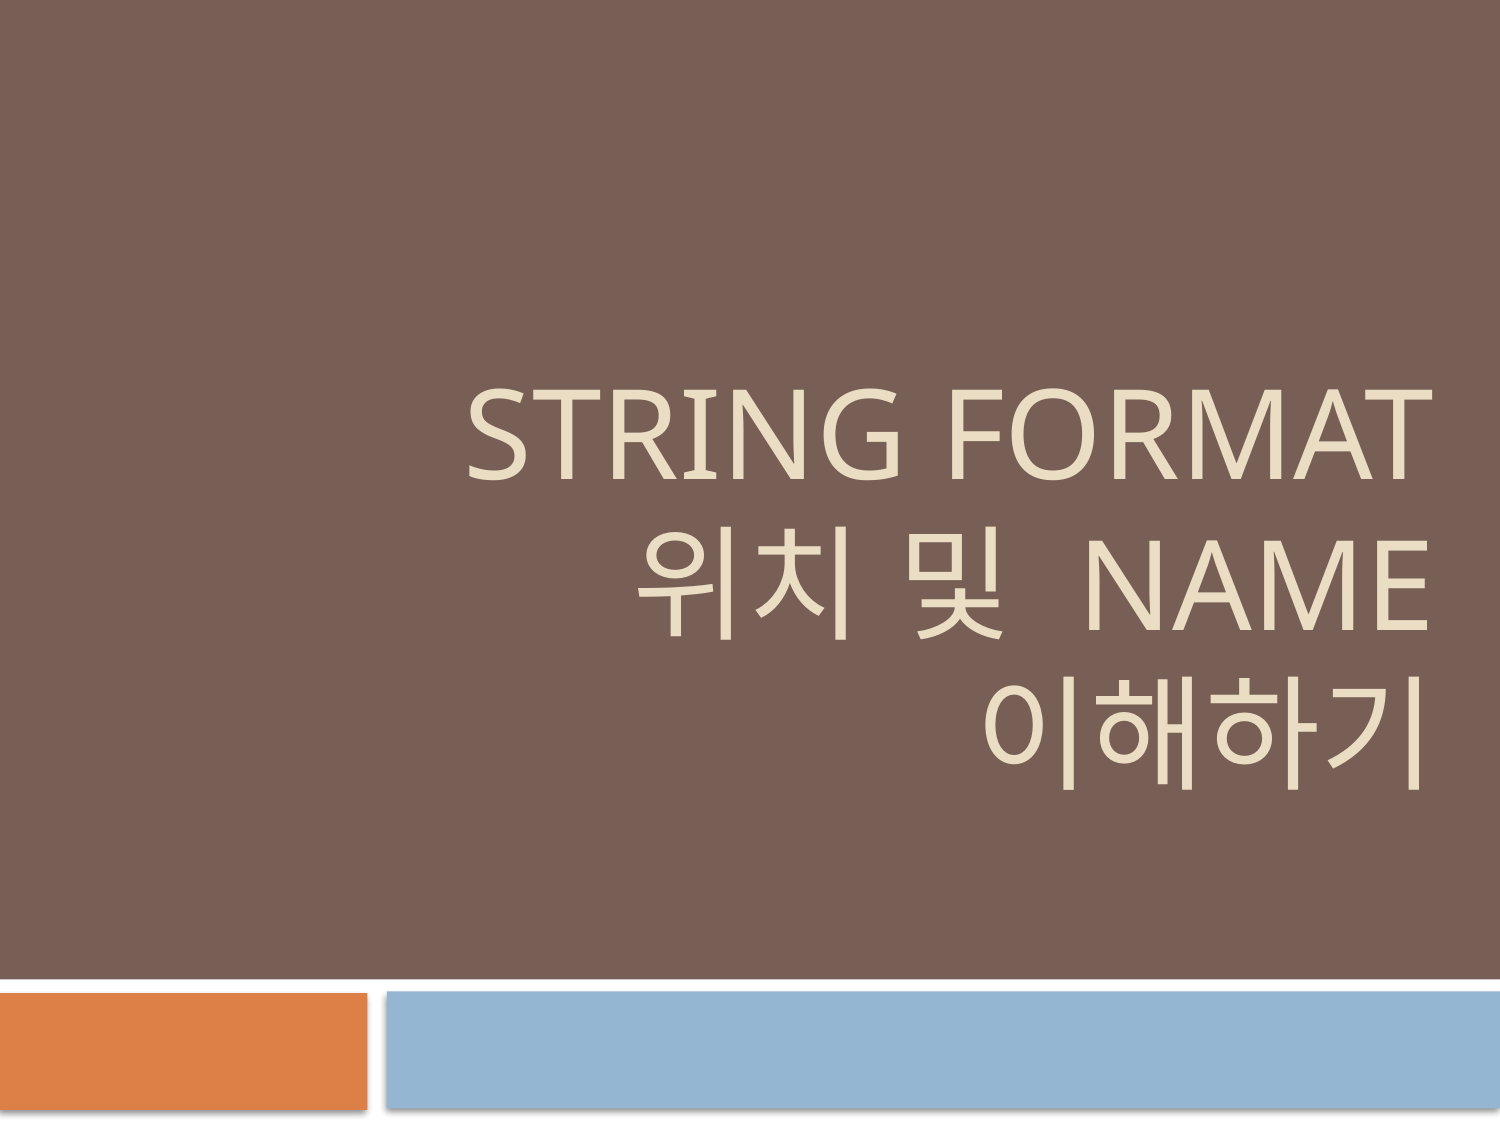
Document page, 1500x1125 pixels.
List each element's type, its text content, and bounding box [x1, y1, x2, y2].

title String format 위치 및 name 이해하기 [53, 662, 1450, 963]
